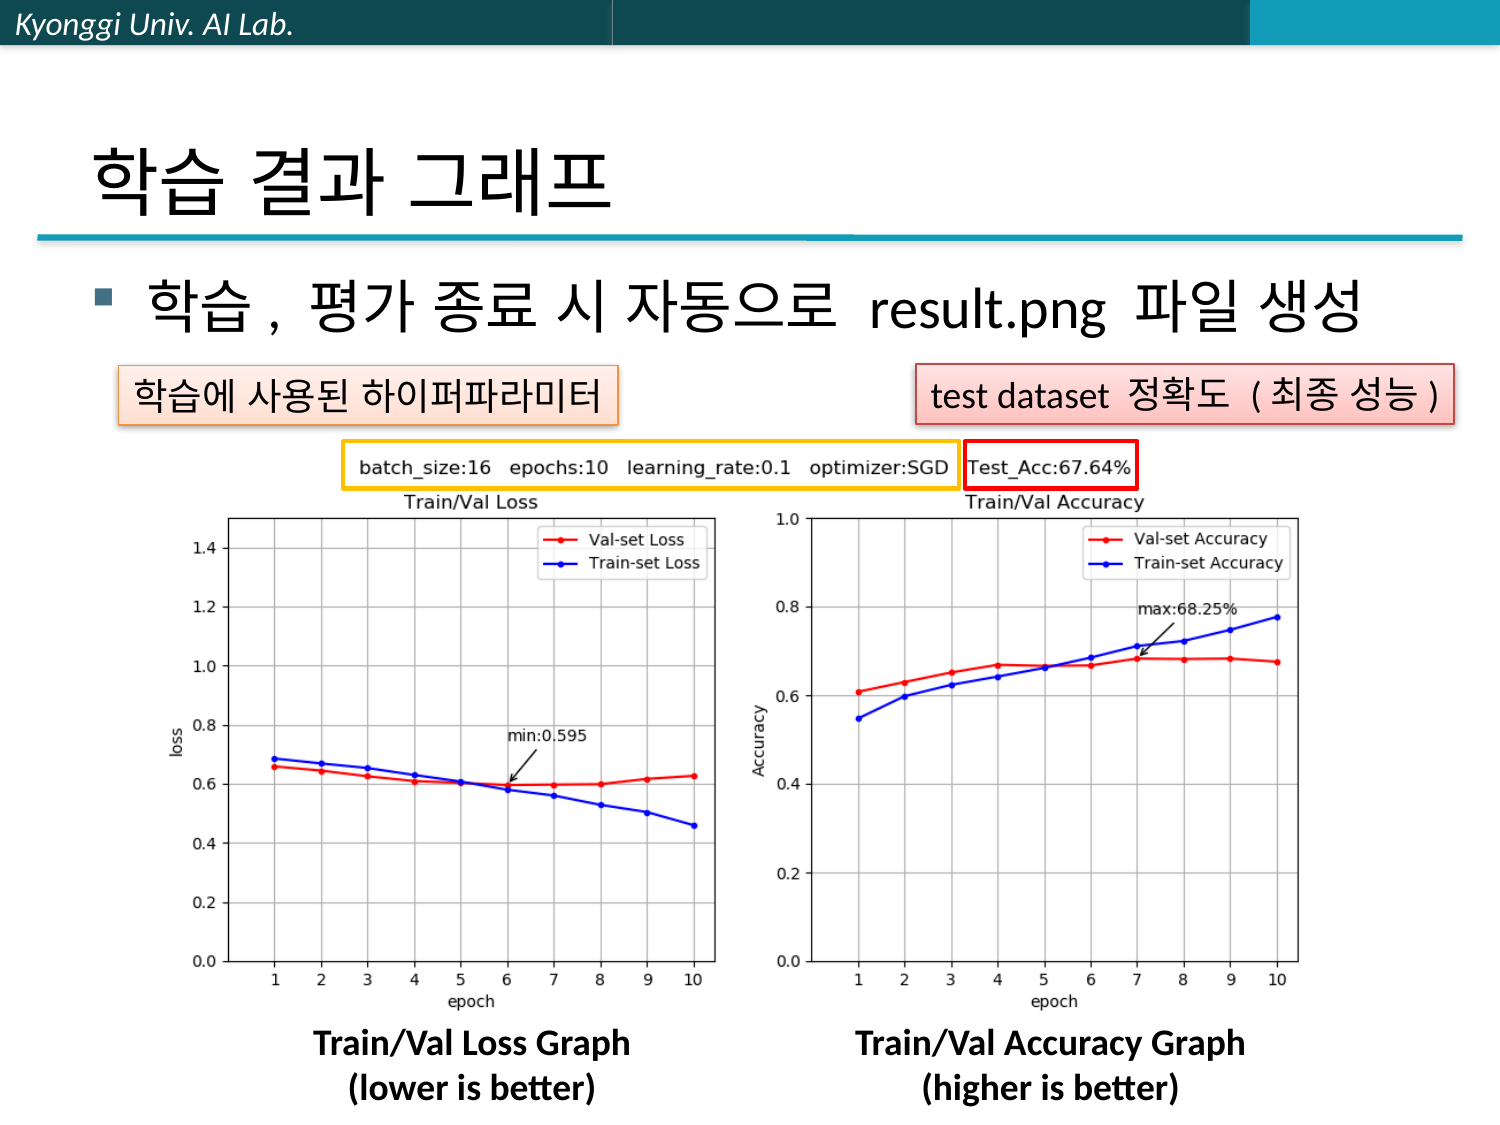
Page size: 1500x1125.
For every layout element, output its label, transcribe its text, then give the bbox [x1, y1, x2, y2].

text_box 학습에 사용된 하이퍼파라미터 [118, 365, 619, 426]
text_box Train/Val Accuracy Graph (higher is better) [840, 1029, 1262, 1115]
text_box test dataset 정확도 (최종 성능) [915, 363, 1455, 425]
text_box Train/Val Loss Graph (lower is better) [298, 1029, 647, 1115]
text_box [963, 439, 1139, 448]
picture [159, 450, 1308, 1021]
text_box [341, 439, 961, 448]
title 학습 결과 그래프 [75, 45, 1425, 233]
list 학습, 평가 종료 시 자동으로 result.png 파일 생성 [75, 262, 1425, 1075]
